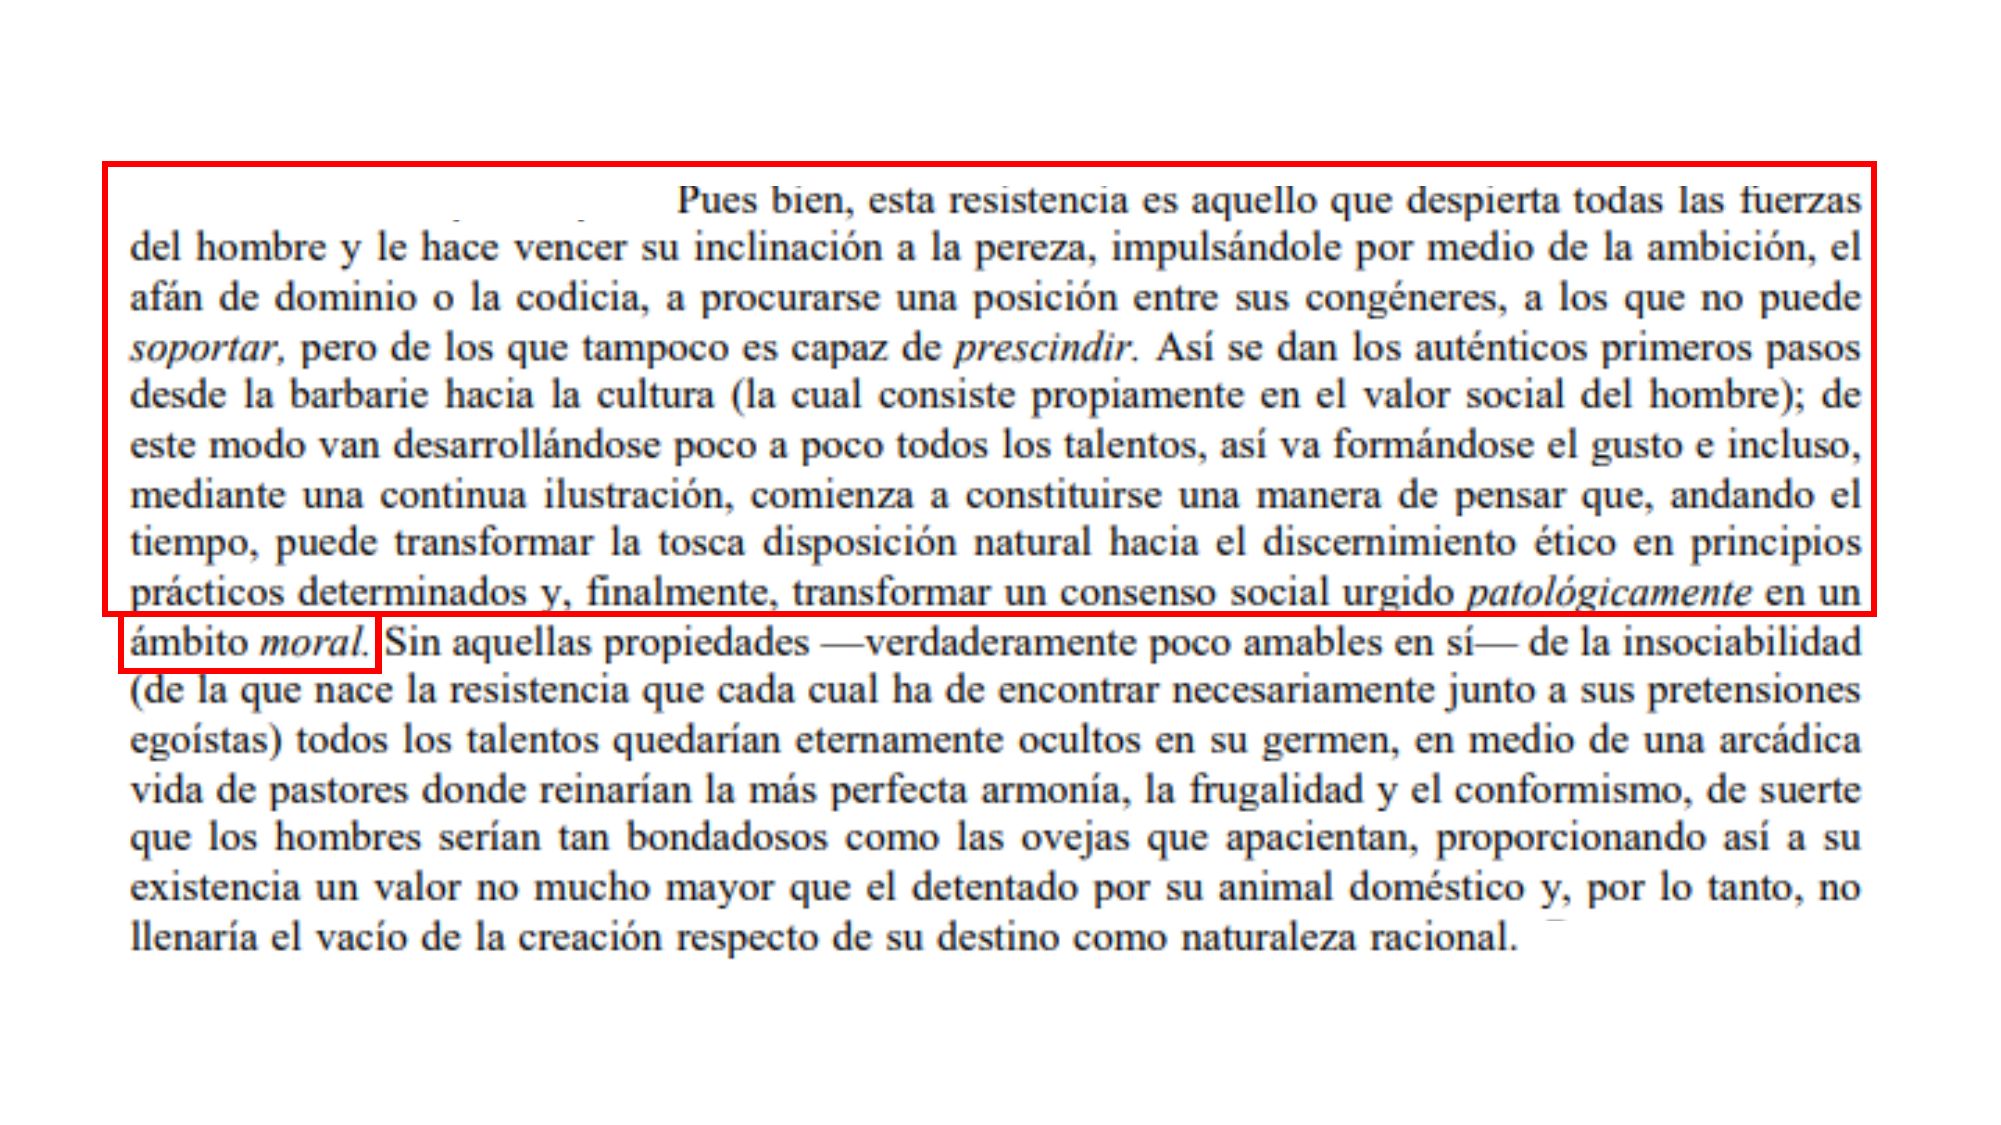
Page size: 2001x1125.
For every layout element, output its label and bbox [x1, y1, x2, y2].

text_box [104, 163, 1875, 615]
picture [104, 186, 1874, 965]
